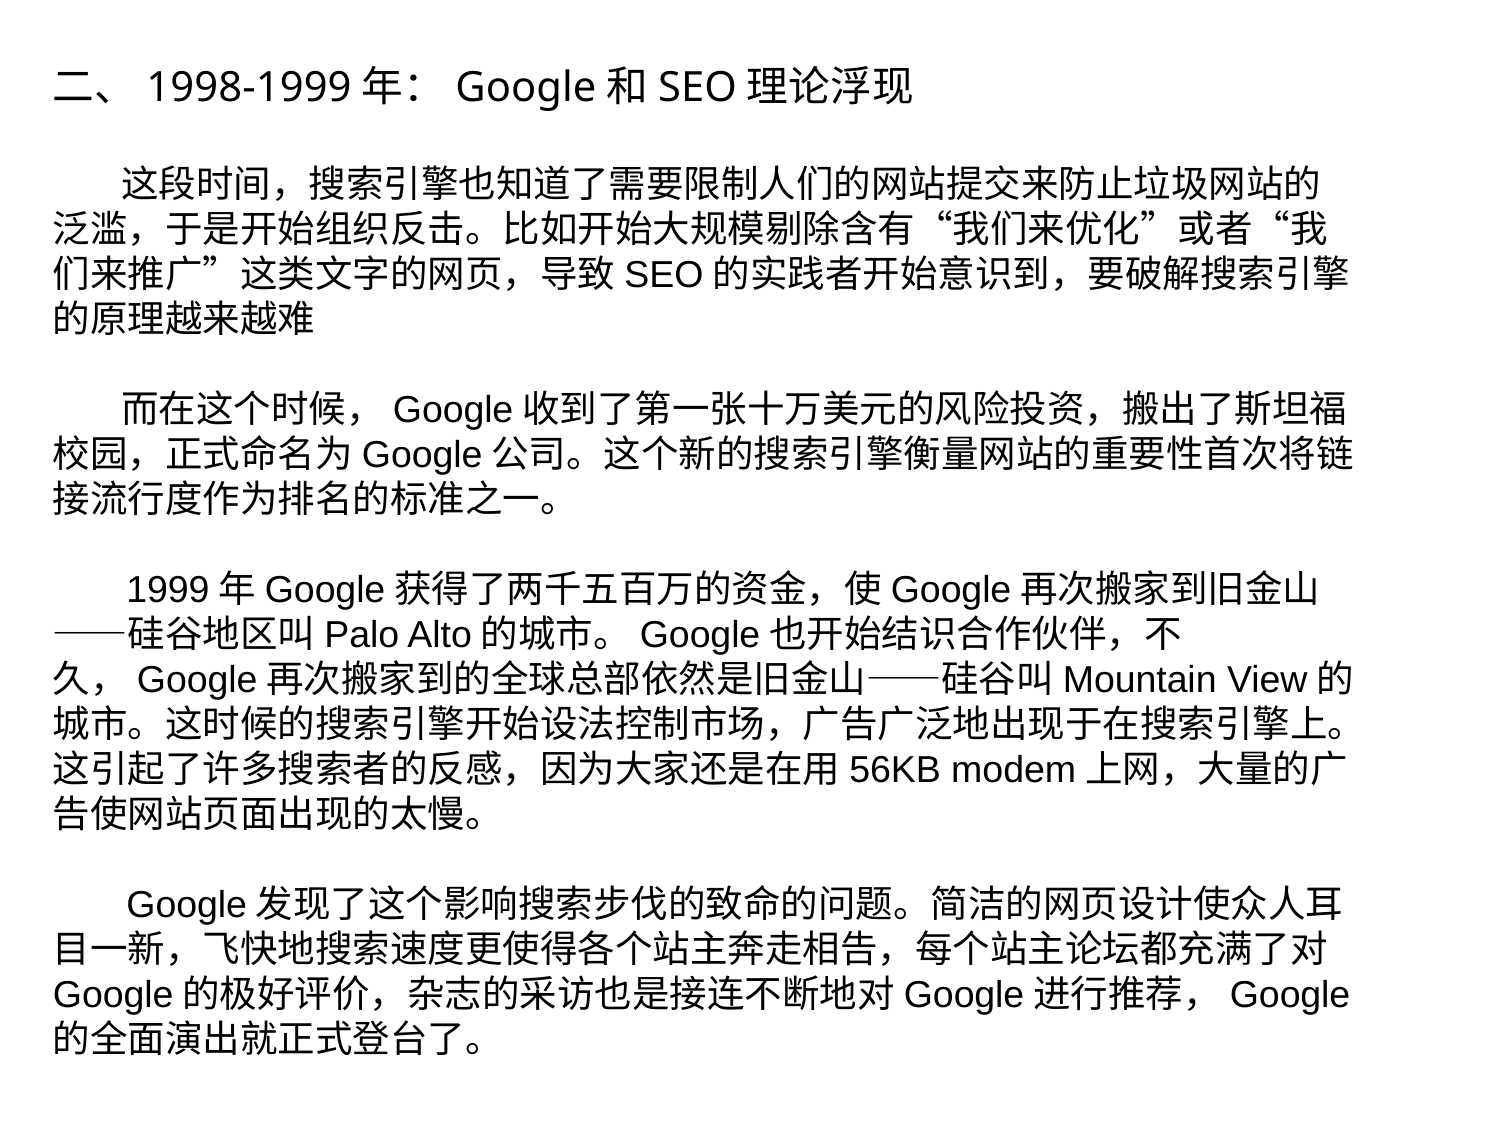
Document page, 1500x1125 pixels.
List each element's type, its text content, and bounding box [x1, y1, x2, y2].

text_box 二、1998-1999年：Google和SEO理论浮现 这段时间，搜索引擎也知道了需要限制人们的网站提交来防止垃圾网站的泛滥，于是开始组织反击。比如开始大规模剔除含有“我们来优化”或者“我们来推广”这类文字的网页，导致SEO的实践者开始意识到，要破解搜索引擎的原理越来越难 而在这个时候，Google收到了第一张十万美元的风险投资，搬出了斯坦福校园，正式命名为Google公司。这个新的搜索引擎衡量网站的重要性首次将链接流行度作为排名的标准之一。 1999年Google获得了两千五百万的资金，使Google再次搬家到旧金山——硅谷地区叫Palo Alto的城市。Google也开始结识合作伙伴，不久，Google再次搬家到的全球总部依然是旧金山——硅谷叫Mountain View的城市。这时候的搜索引擎开始设法控制市场，广告广泛地出现于在搜索引擎上。这引起了许多搜索者的反感，因为大家还是在用56KB modem上网，大量的广告使网站页面出现的太慢。 Google发现了这个影响搜索步伐的致命的问题。简洁的网页设计使众人耳目一新，飞快地搜索速度更使得各个站主奔走相告，每个站主论坛都充满了对Google的极好评价，杂志的采访也是接连不断地对Google进行推荐，Google的全面演出就正式登台了。 [38, 52, 1371, 1068]
